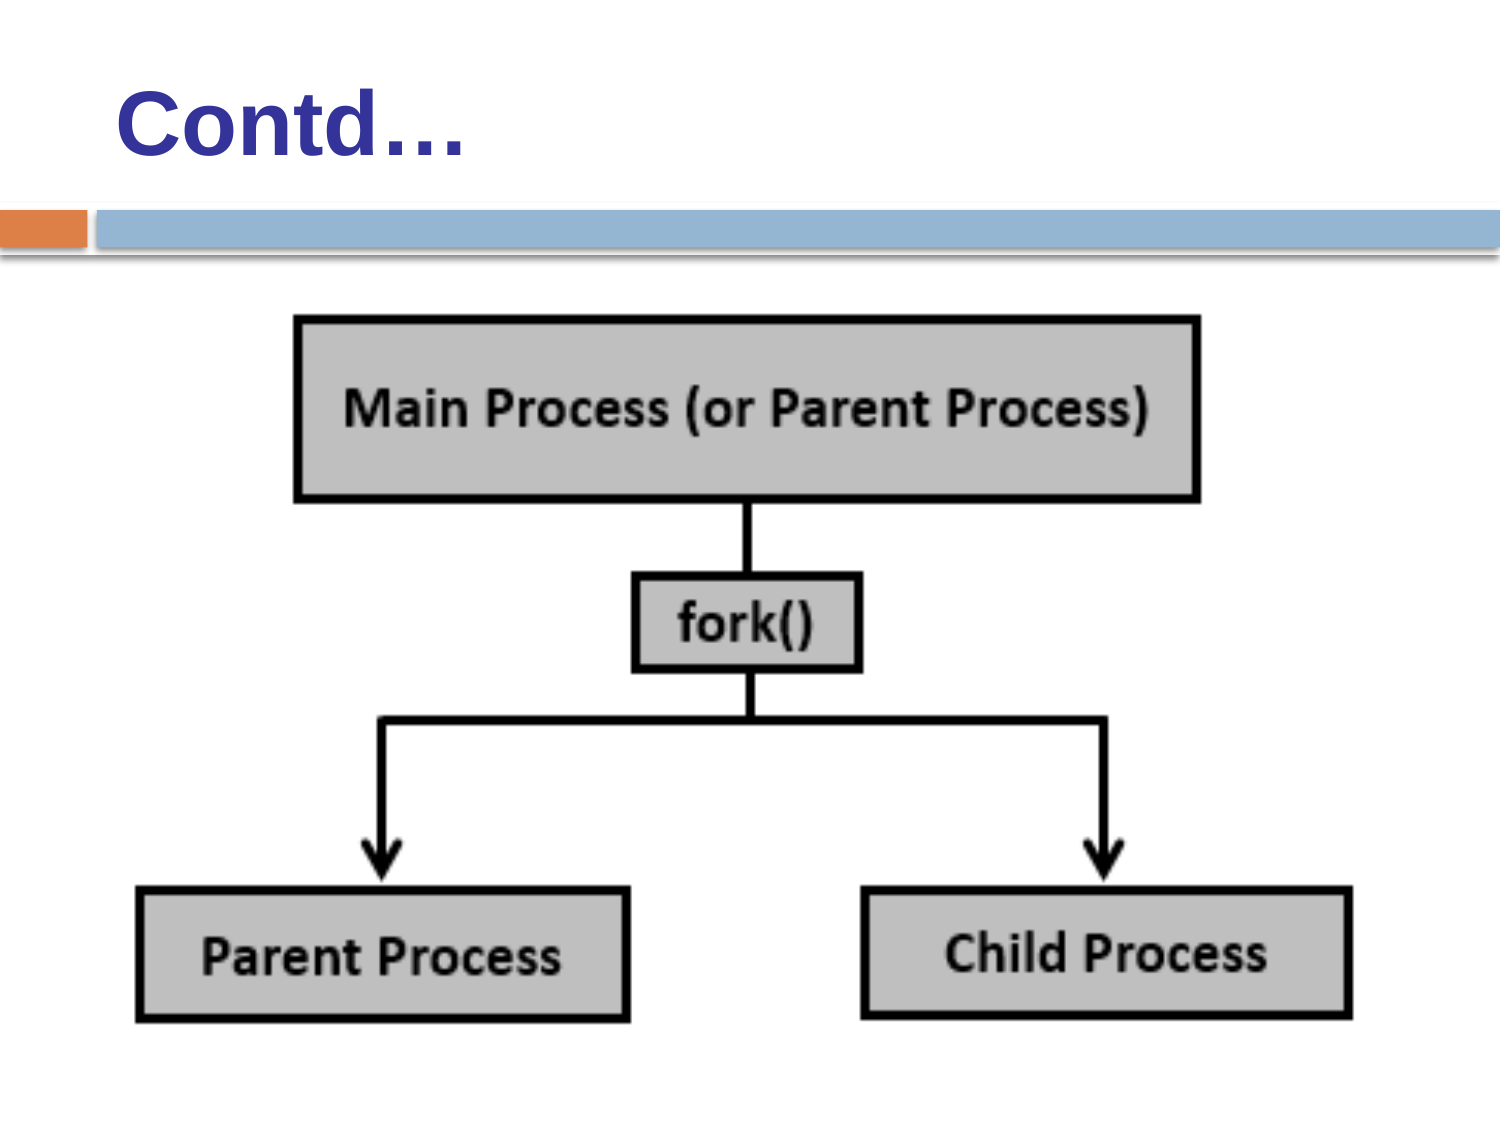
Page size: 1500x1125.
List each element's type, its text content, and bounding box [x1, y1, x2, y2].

picture [99, 274, 1413, 1063]
title Contd… [100, 37, 1438, 200]
